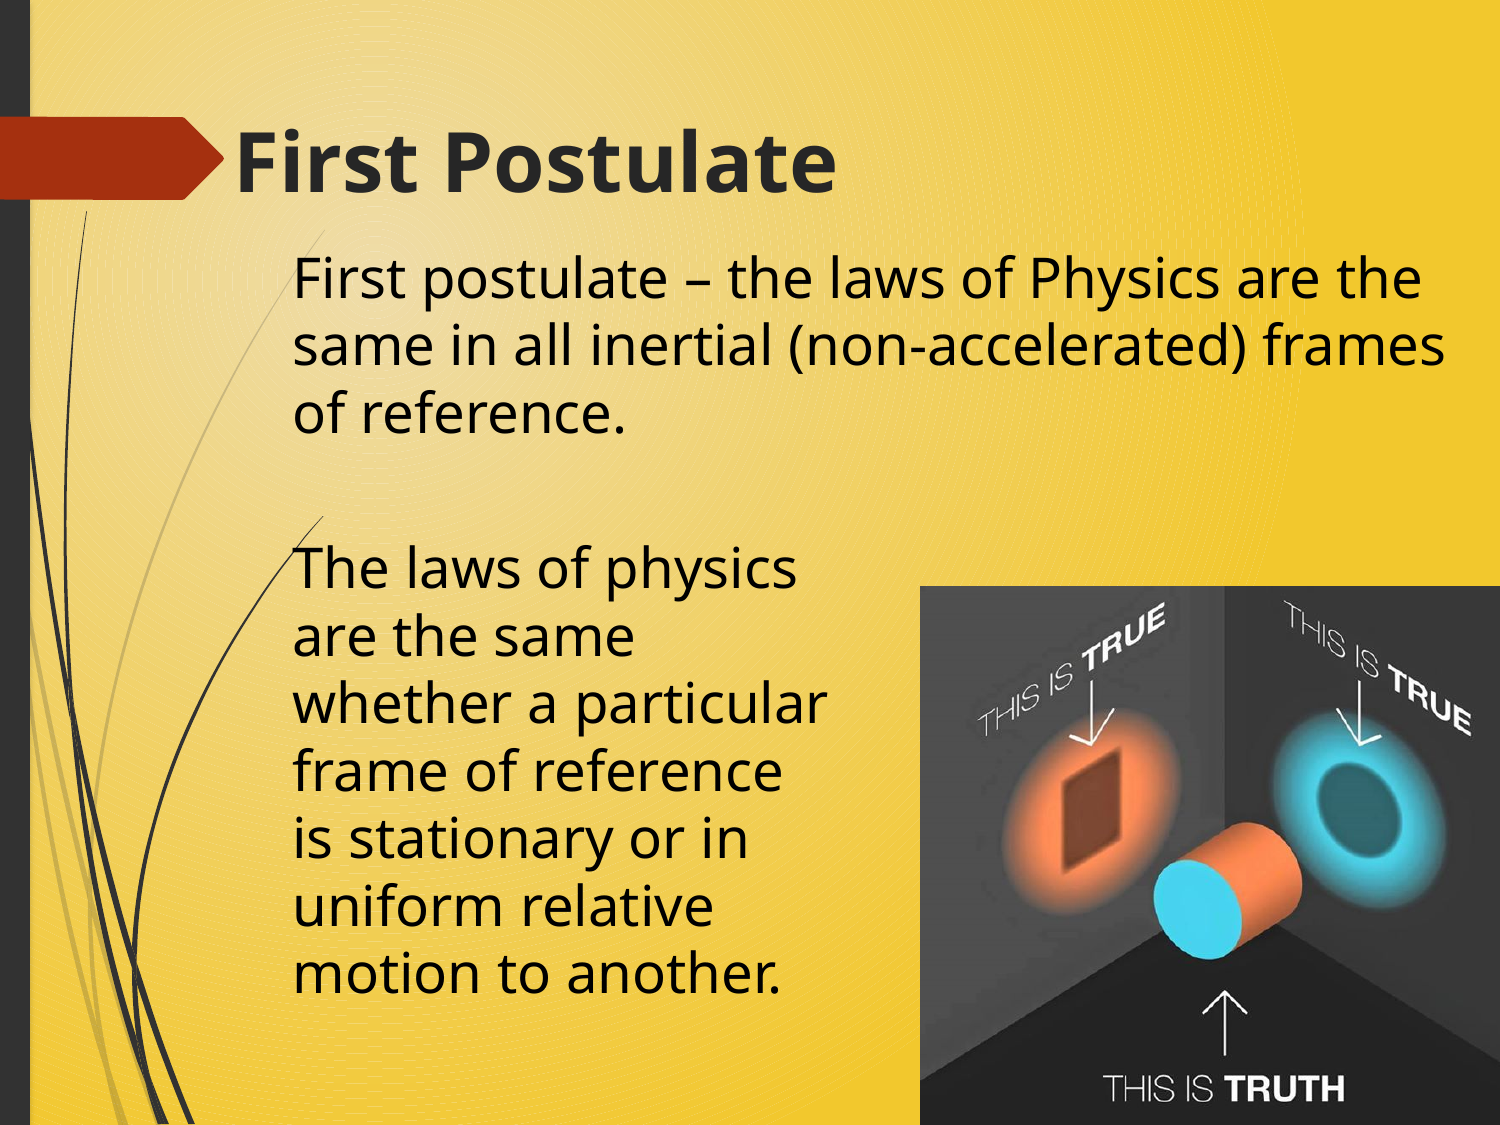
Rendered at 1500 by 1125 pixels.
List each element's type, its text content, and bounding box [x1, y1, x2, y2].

list First postulate – the laws of Physics are the same in all inertial (non-accelerated) frames of reference. The laws of physics are the same whether a particular frame of reference is stationary or in uniform relative motion to another. [277, 234, 1477, 1102]
picture [919, 585, 1500, 1125]
title First Postulate [218, 101, 1300, 312]
